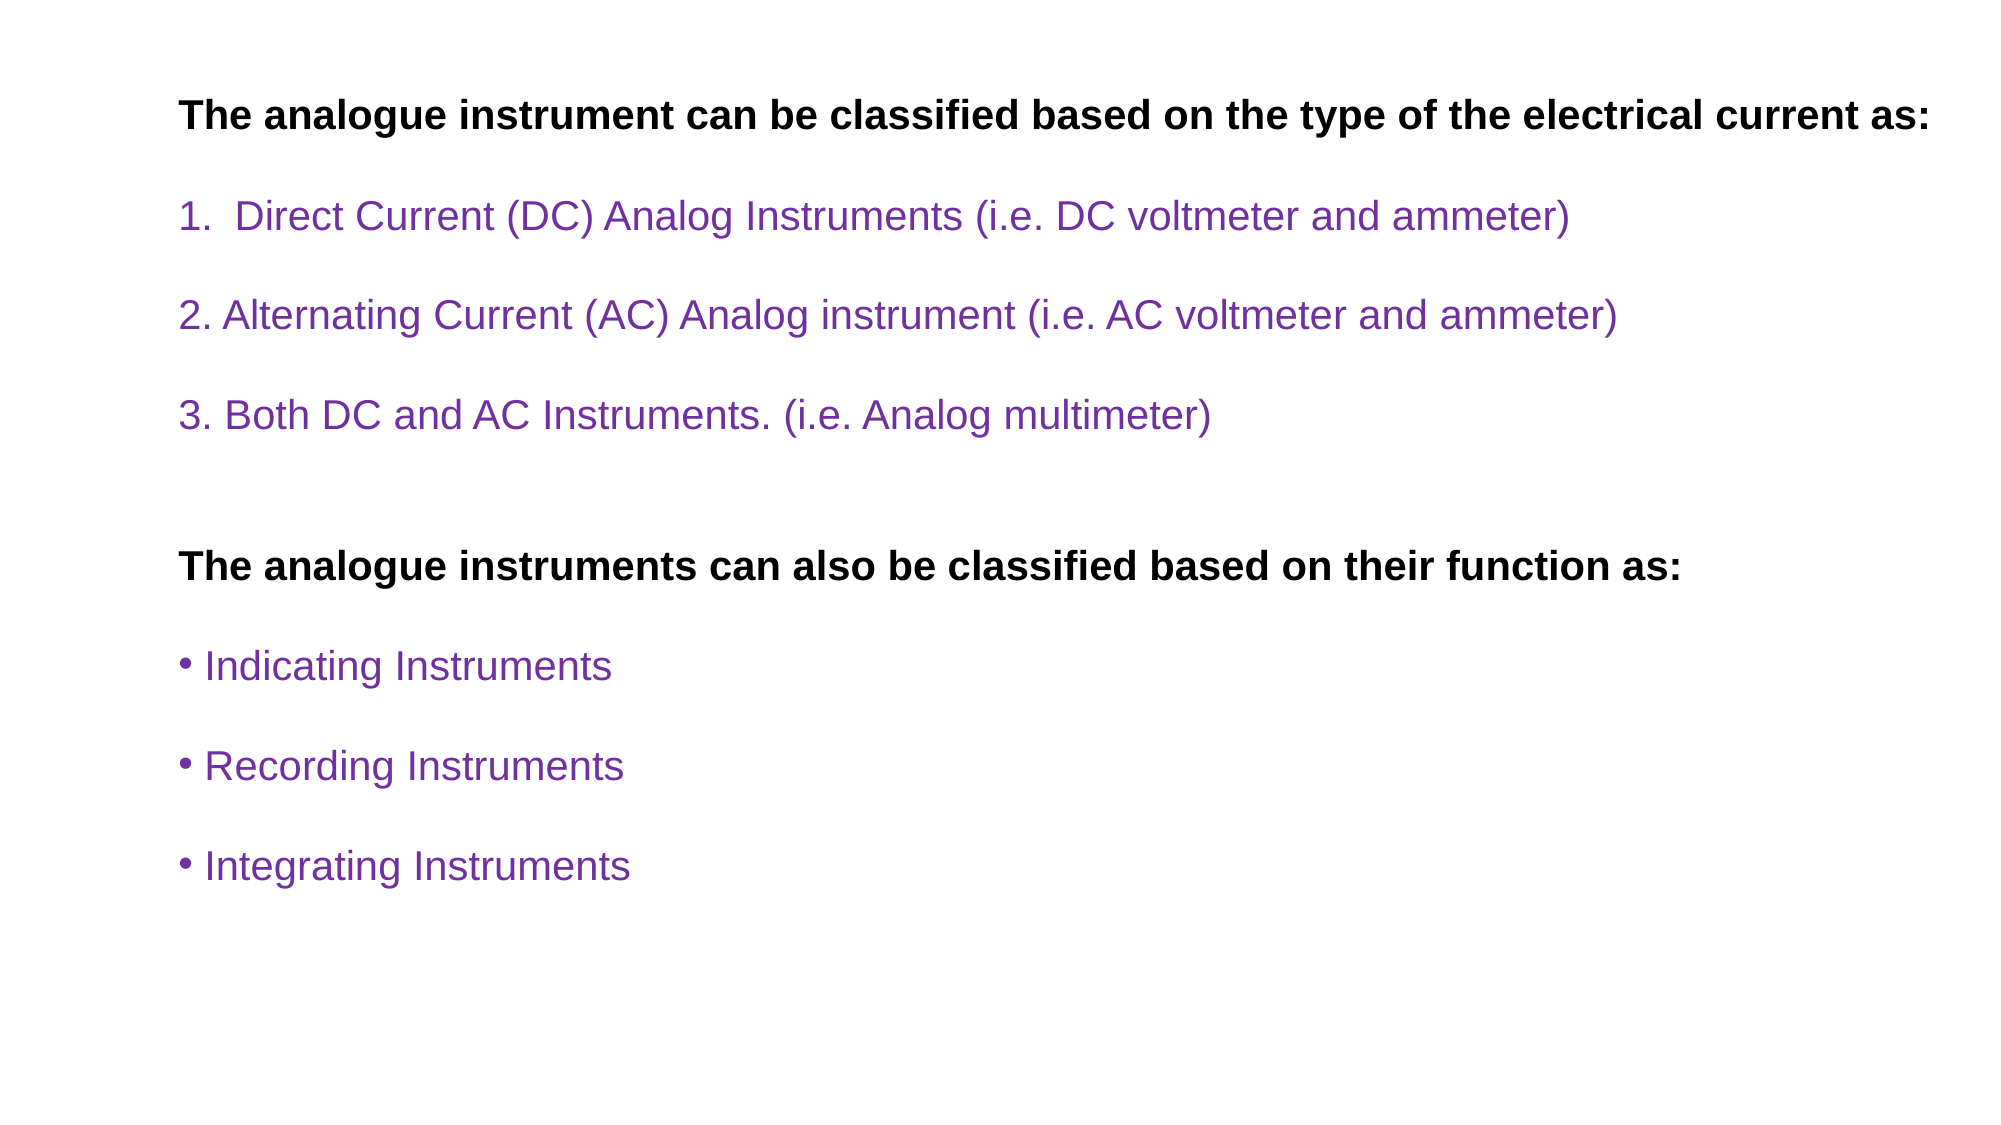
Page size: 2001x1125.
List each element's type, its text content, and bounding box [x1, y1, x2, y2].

text_box The analogue instrument can be classified based on the type of the electrical current as: Direct Current (DC) Analog Instruments (i.e. DC voltmeter and ammeter) 2. Alternating Current (AC) Analog instrument (i.e. AC voltmeter and ammeter) 3. Both DC and AC Instruments. (i.e. Analog multimeter) The analogue instruments can also be classified based on their function as: Indicating Instruments Recording Instruments Integrating Instruments [163, 80, 1976, 946]
